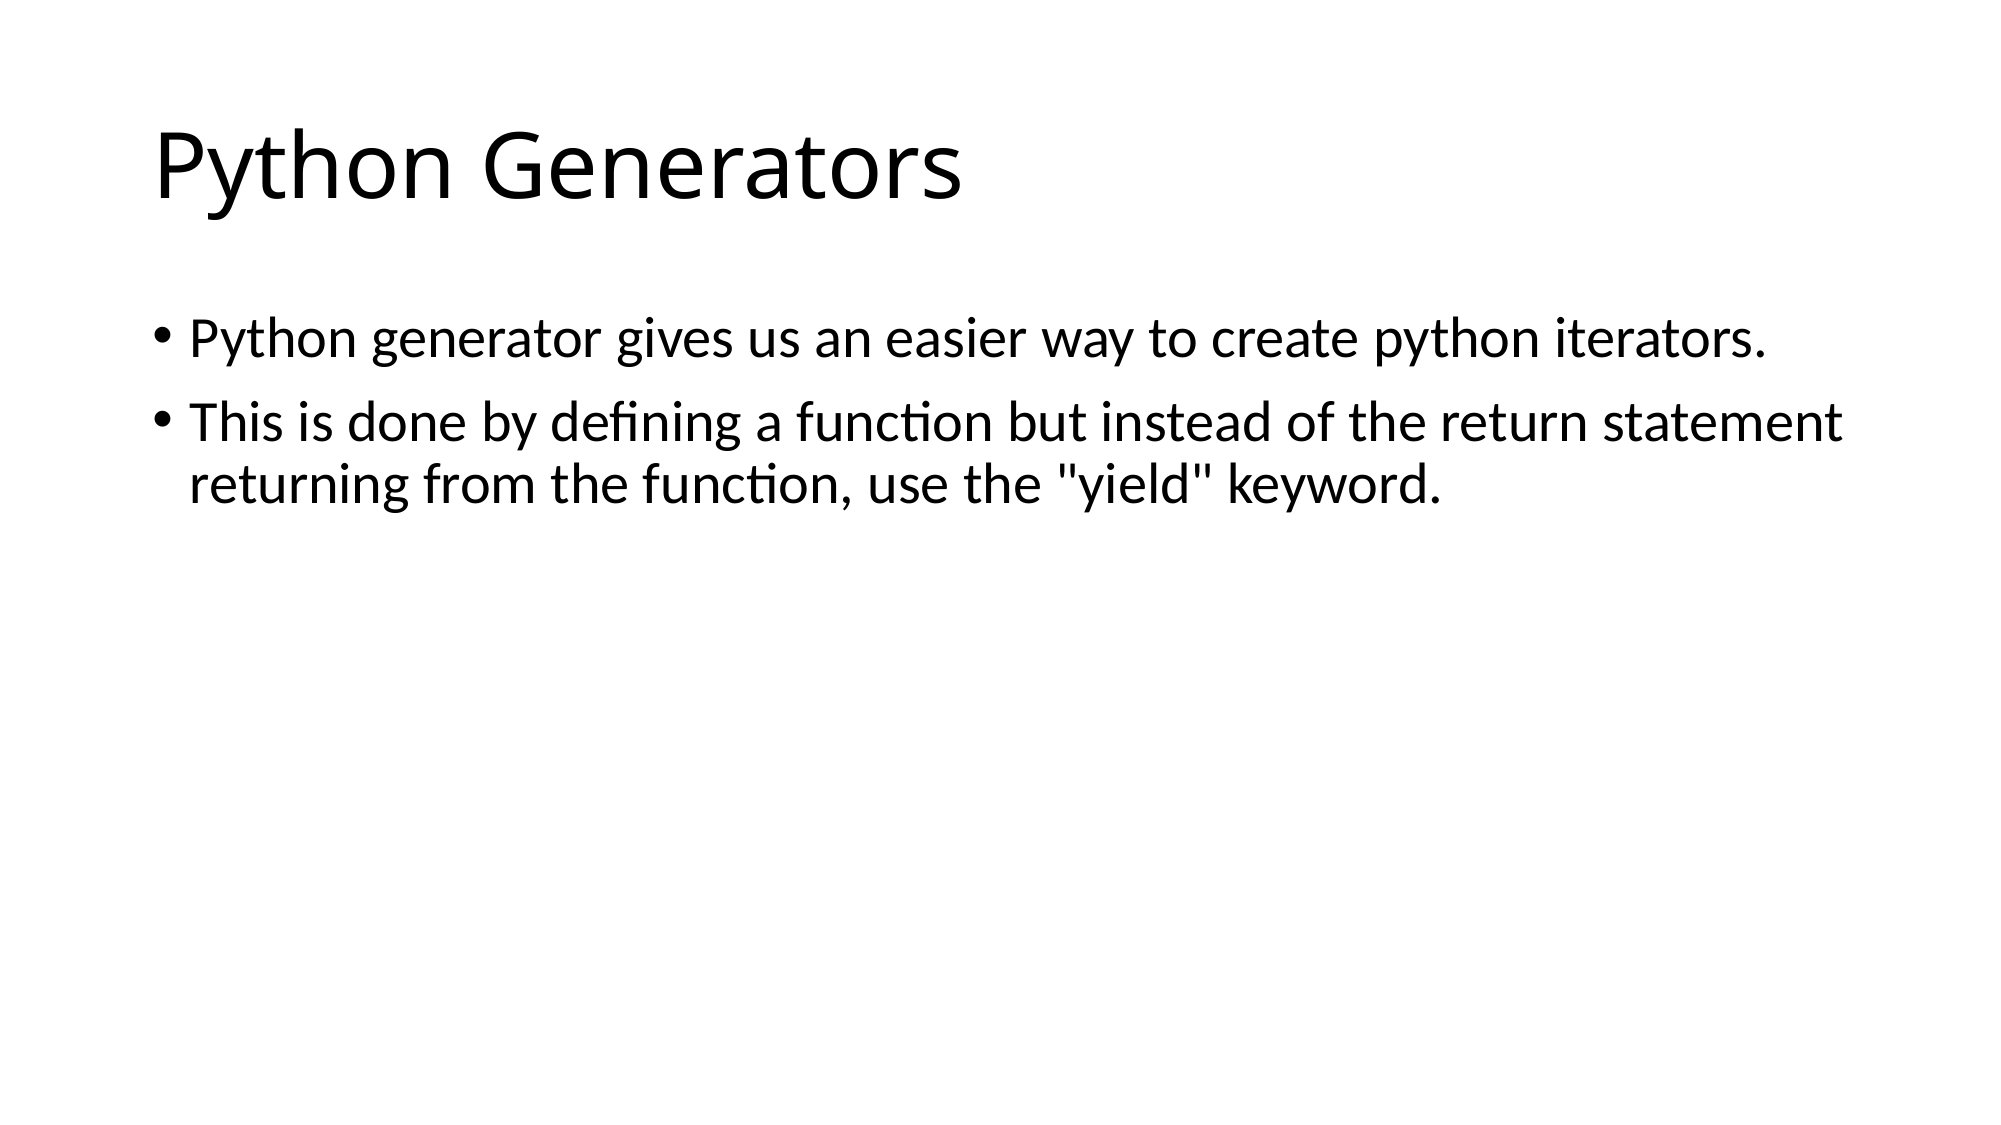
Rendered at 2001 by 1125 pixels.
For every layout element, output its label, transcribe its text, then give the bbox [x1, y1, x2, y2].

list Python generator gives us an easier way to create python iterators. This is done by defining a function but instead of the return statement returning from the function, use the "yield" keyword. [137, 299, 1863, 1014]
title Python Generators [137, 59, 1863, 278]
